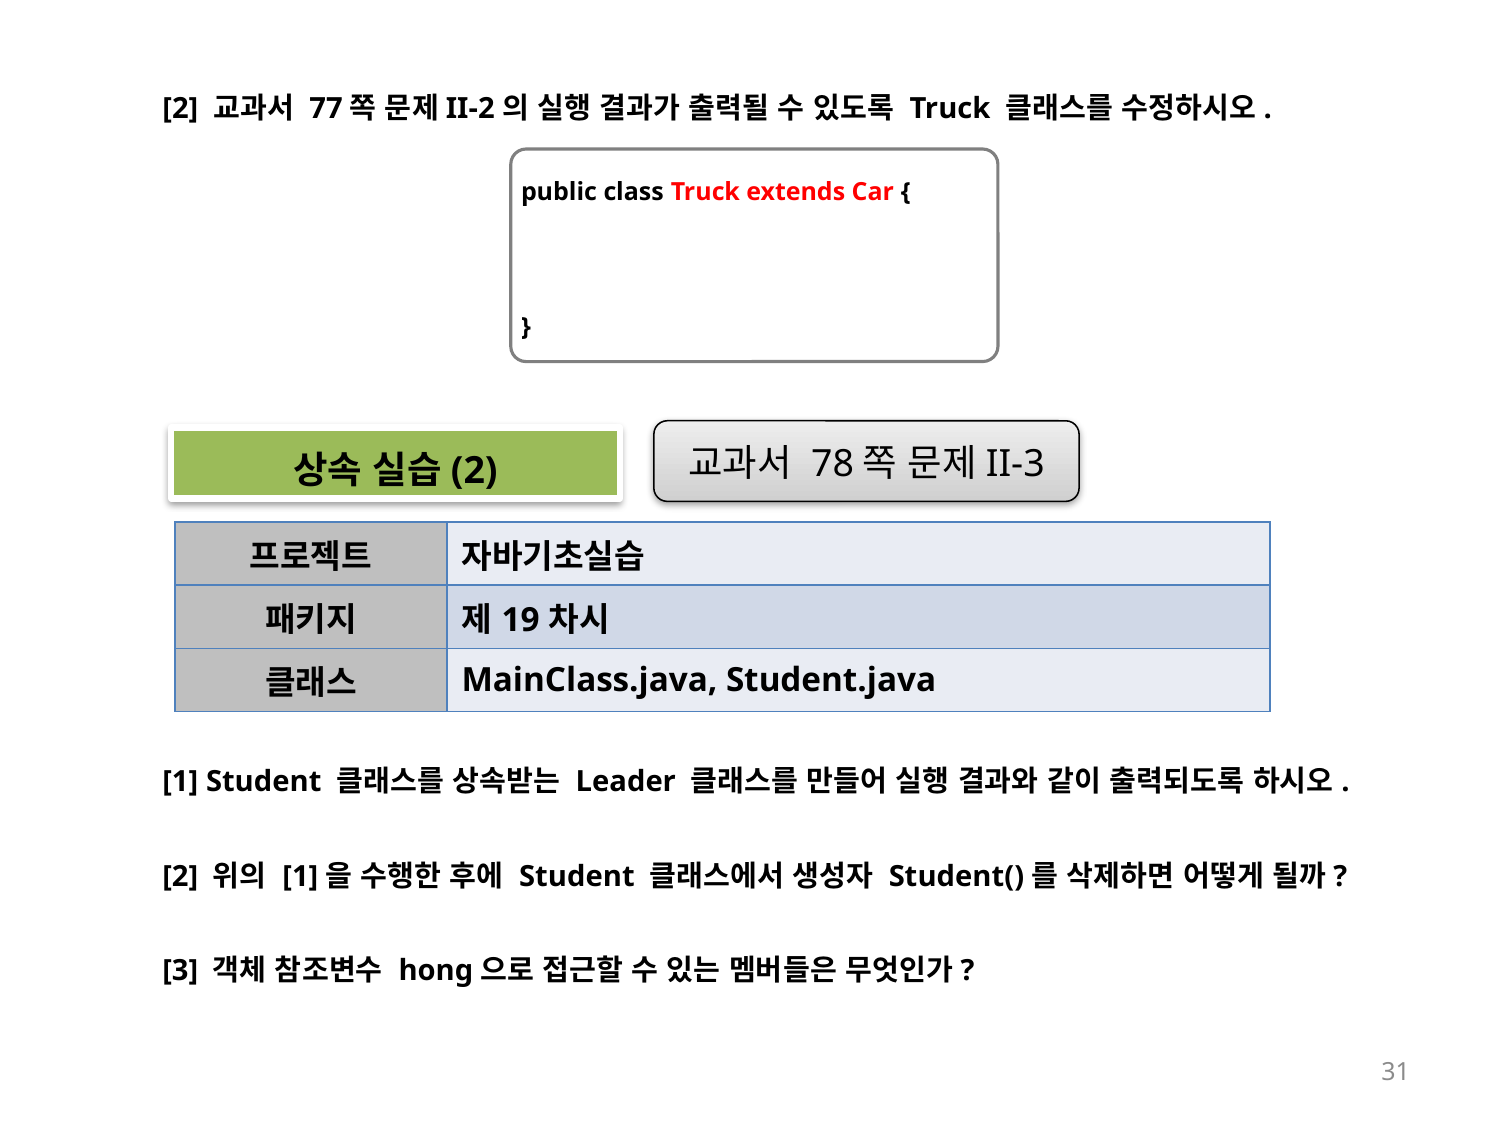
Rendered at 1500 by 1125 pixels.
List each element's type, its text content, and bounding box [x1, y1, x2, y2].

text_box [1] Student 클래스를 상속받는 Leader 클래스를 만들어 실행 결과와 같이 출력되도록 하시오. [145, 738, 1414, 801]
slide_number 31 [1074, 1042, 1425, 1103]
table_header 프로젝트 [176, 523, 446, 584]
text_box [2] 교과서 77쪽 문제II-2의 실행 결과가 출력될 수 있도록 Truck 클래스를 수정하시오. [145, 64, 1396, 127]
text_box public class Truck extends Car { } [508, 146, 1001, 364]
text_box 상속 실습(2) [168, 424, 623, 502]
table_cell MainClass.java, Student.java [448, 649, 1269, 711]
text_box 교과서 78쪽 문제II-3 [653, 419, 1080, 503]
text_box [3] 객체 참조변수 hong으로 접근할 수 있는 멤버들은 무엇인가? [145, 927, 1414, 990]
text_box [2] 위의 [1]을 수행한 후에 Student 클래스에서 생성자 Student()를 삭제하면 어떻게 될까? [145, 832, 1414, 895]
table_cell 클래스 [176, 649, 446, 711]
table_header 자바기초실습 [448, 523, 1269, 584]
table_cell 제19차시 [448, 586, 1269, 648]
table_cell 패키지 [176, 586, 446, 648]
